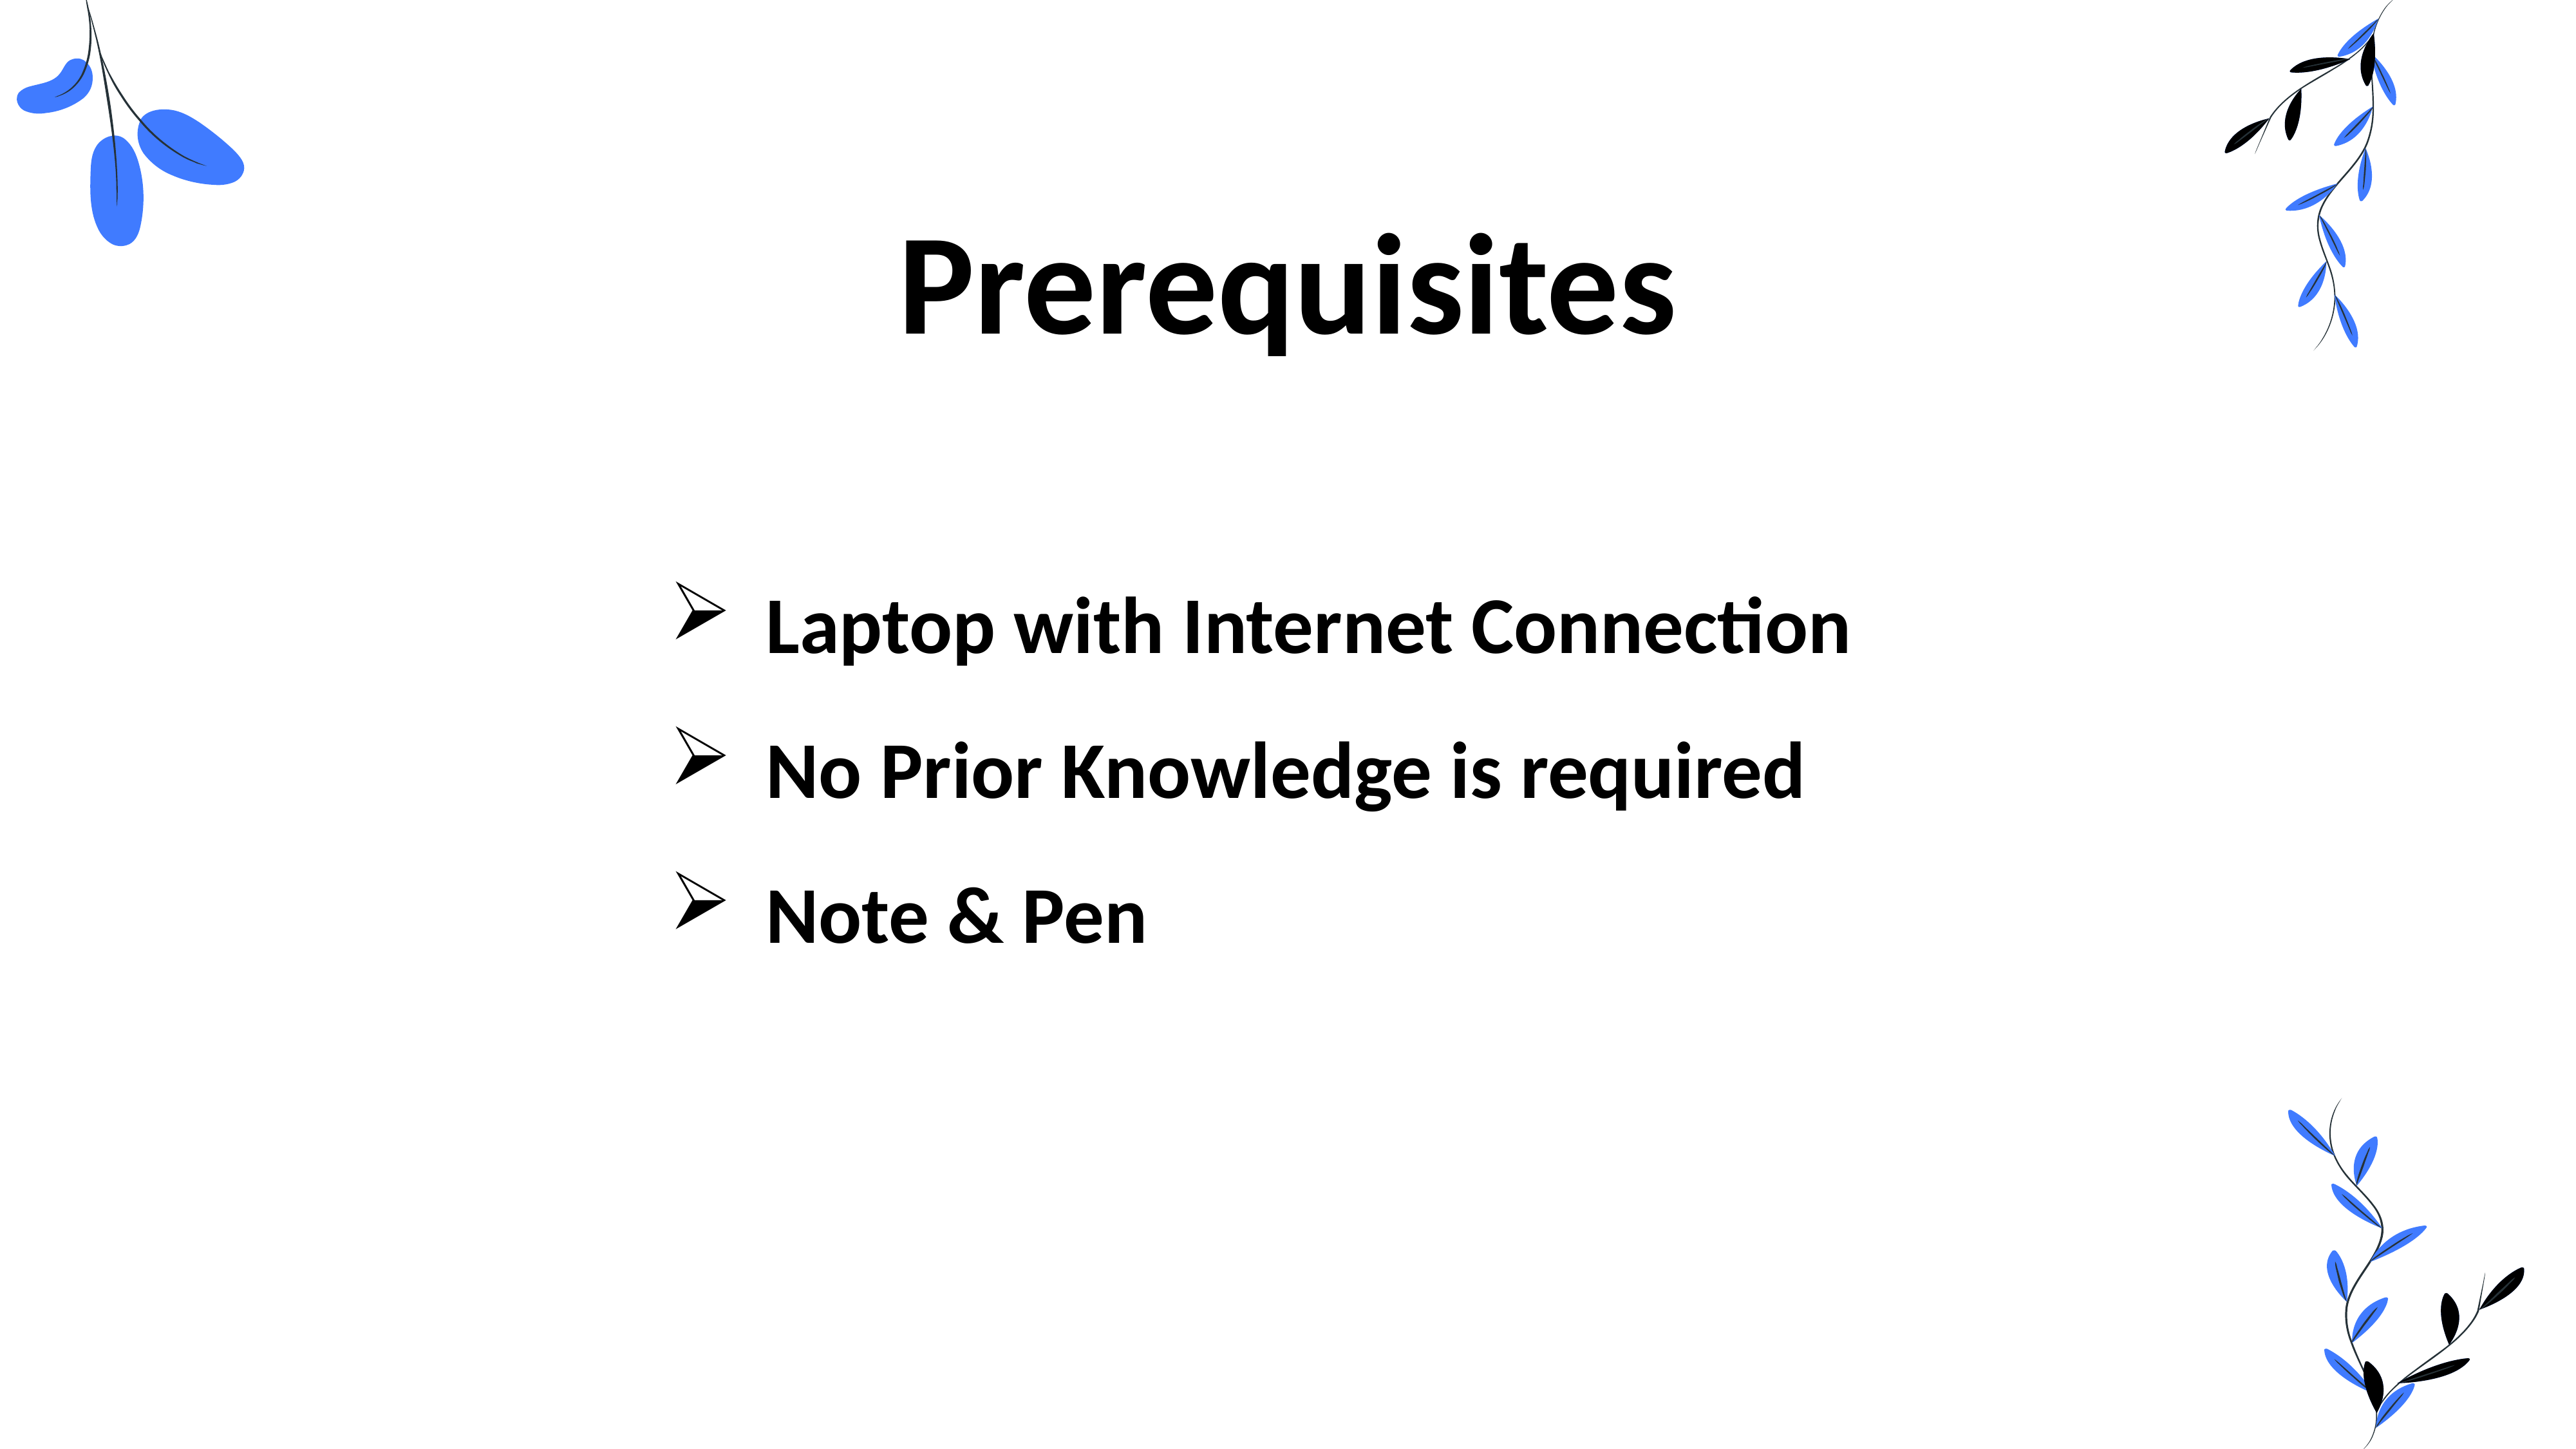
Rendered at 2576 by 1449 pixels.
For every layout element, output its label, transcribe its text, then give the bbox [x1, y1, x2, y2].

text_box Prerequisites [659, 185, 1916, 368]
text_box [2274, 1103, 2528, 1449]
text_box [2223, 0, 2415, 343]
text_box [23, 0, 229, 241]
text_box Laptop with Internet Connection No Prior Knowledge is required Note & Pen [659, 519, 2365, 964]
